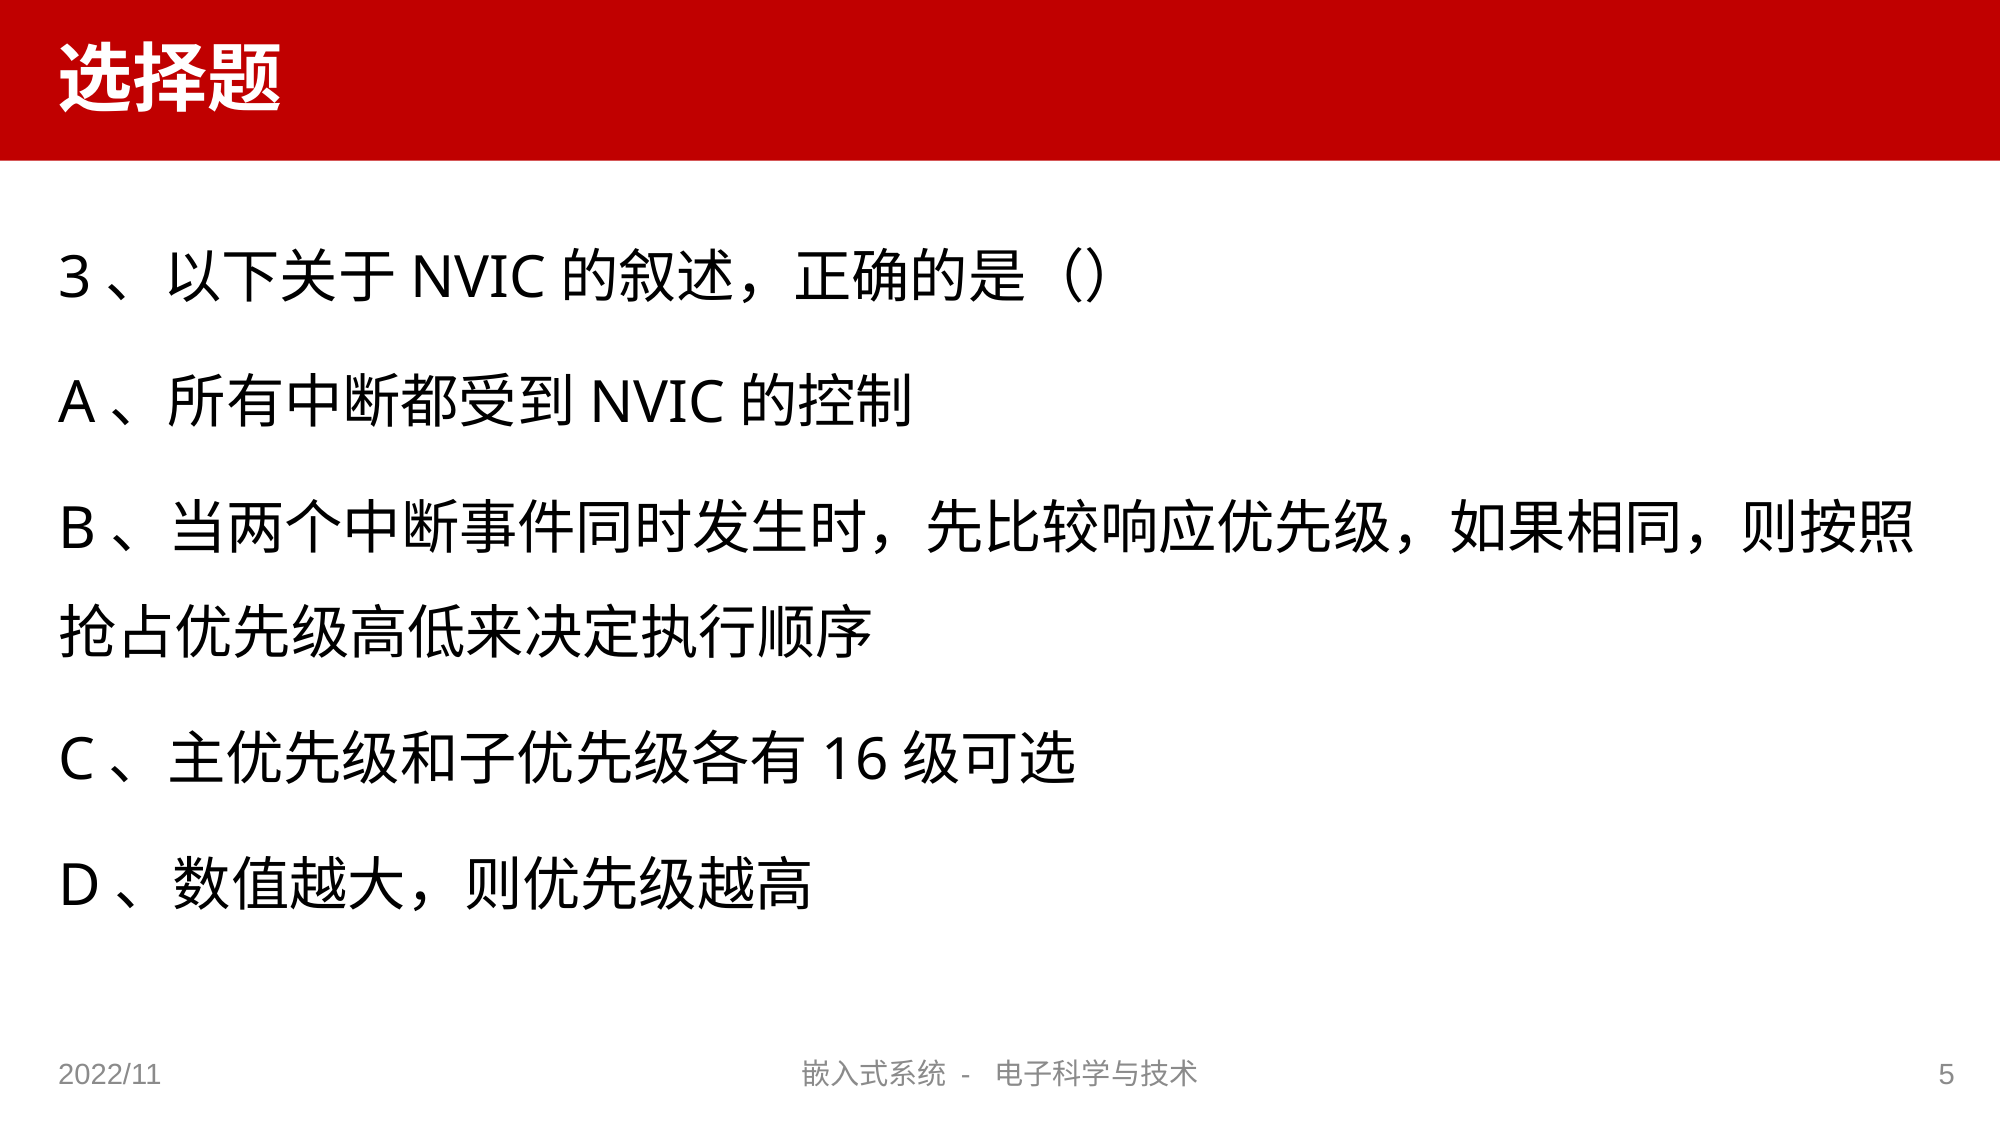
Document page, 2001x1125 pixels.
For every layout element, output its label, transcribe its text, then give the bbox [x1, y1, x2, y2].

list 3、以下关于NVIC的叙述，正确的是（） A、所有中断都受到NVIC的控制 B、当两个中断事件同时发生时，先比较响应优先级，如果相同，则按照抢占优先级高低来决定执行顺序 C、主优先级和子优先级各有16级可选 D、数值越大，则优先级越高 [43, 196, 1970, 1024]
slide_number 2022/11 [43, 1042, 494, 1103]
footer 嵌入式系统 - 电子科学与技术 [662, 1042, 1338, 1103]
title 选择题 [42, 19, 1768, 144]
slide_number 5 [1519, 1042, 1970, 1103]
